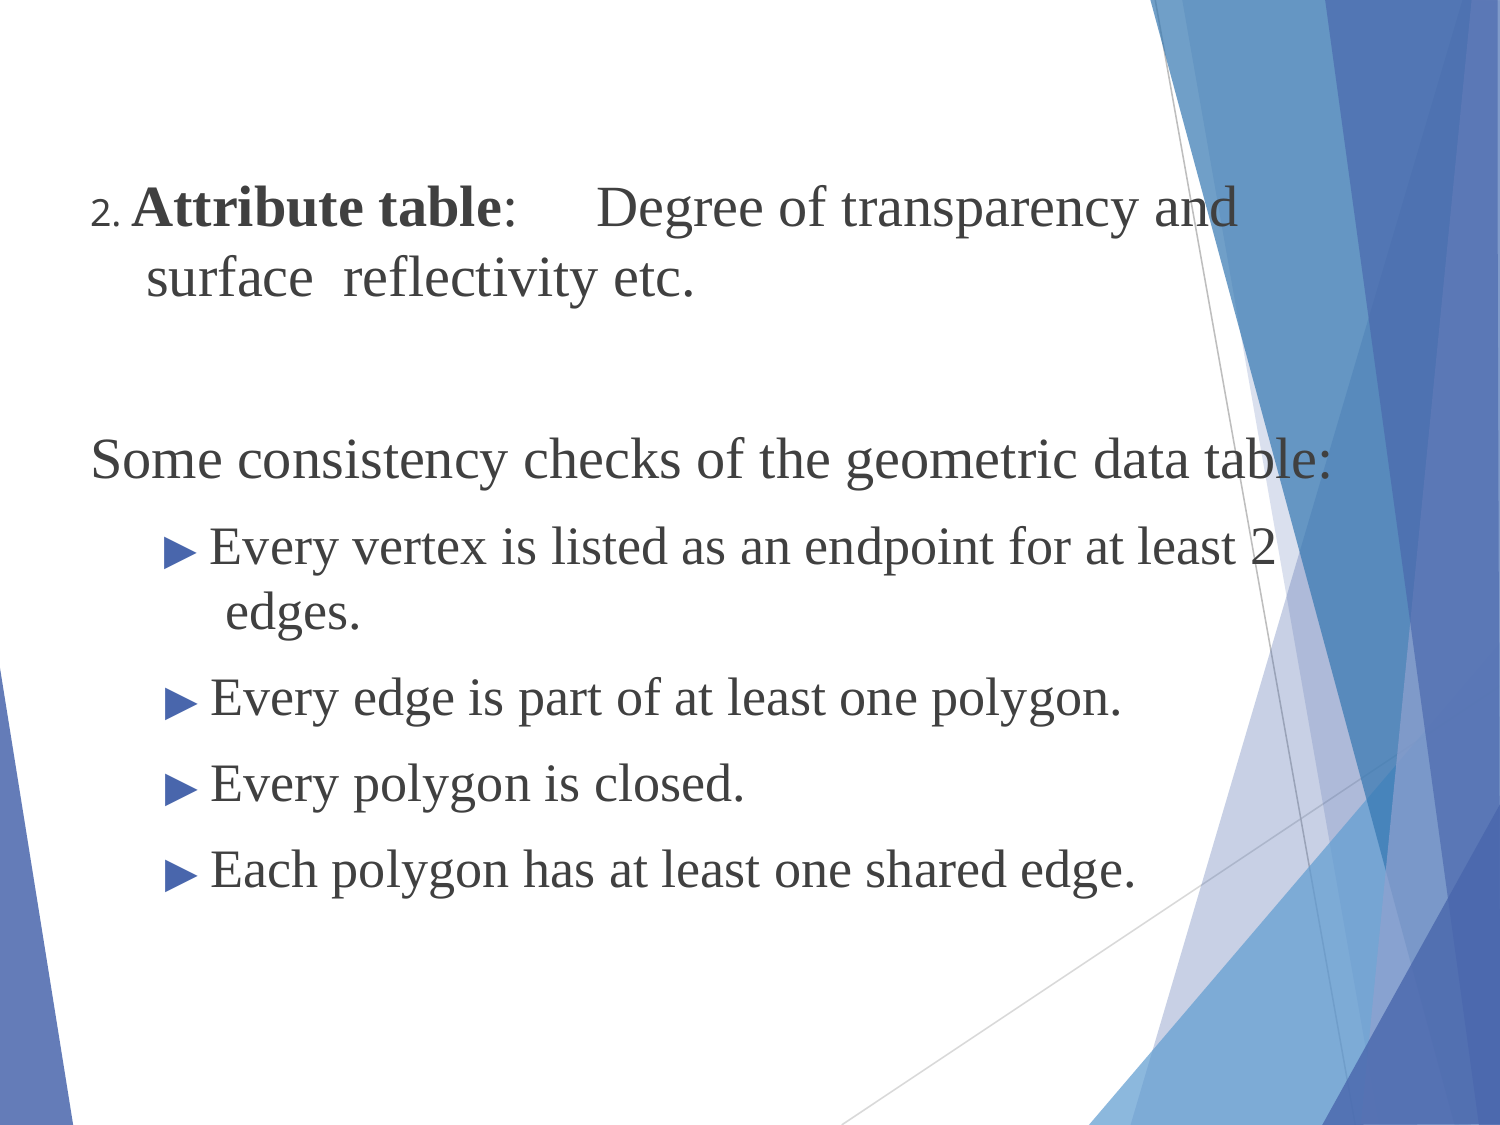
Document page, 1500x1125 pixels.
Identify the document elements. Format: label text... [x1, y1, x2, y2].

text_box Some consistency checks of the geometric data table: ▶ Every vertex is listed as an endpoint for at least 2 edges. ▶ Every edge is part of at least one polygon. ▶ Every polygon is closed. ▶ Each polygon has at least one shared edge. [87, 395, 1336, 899]
title 2. Attribute table: Degree of transparency and surface reflectivity etc. [87, 165, 1379, 356]
